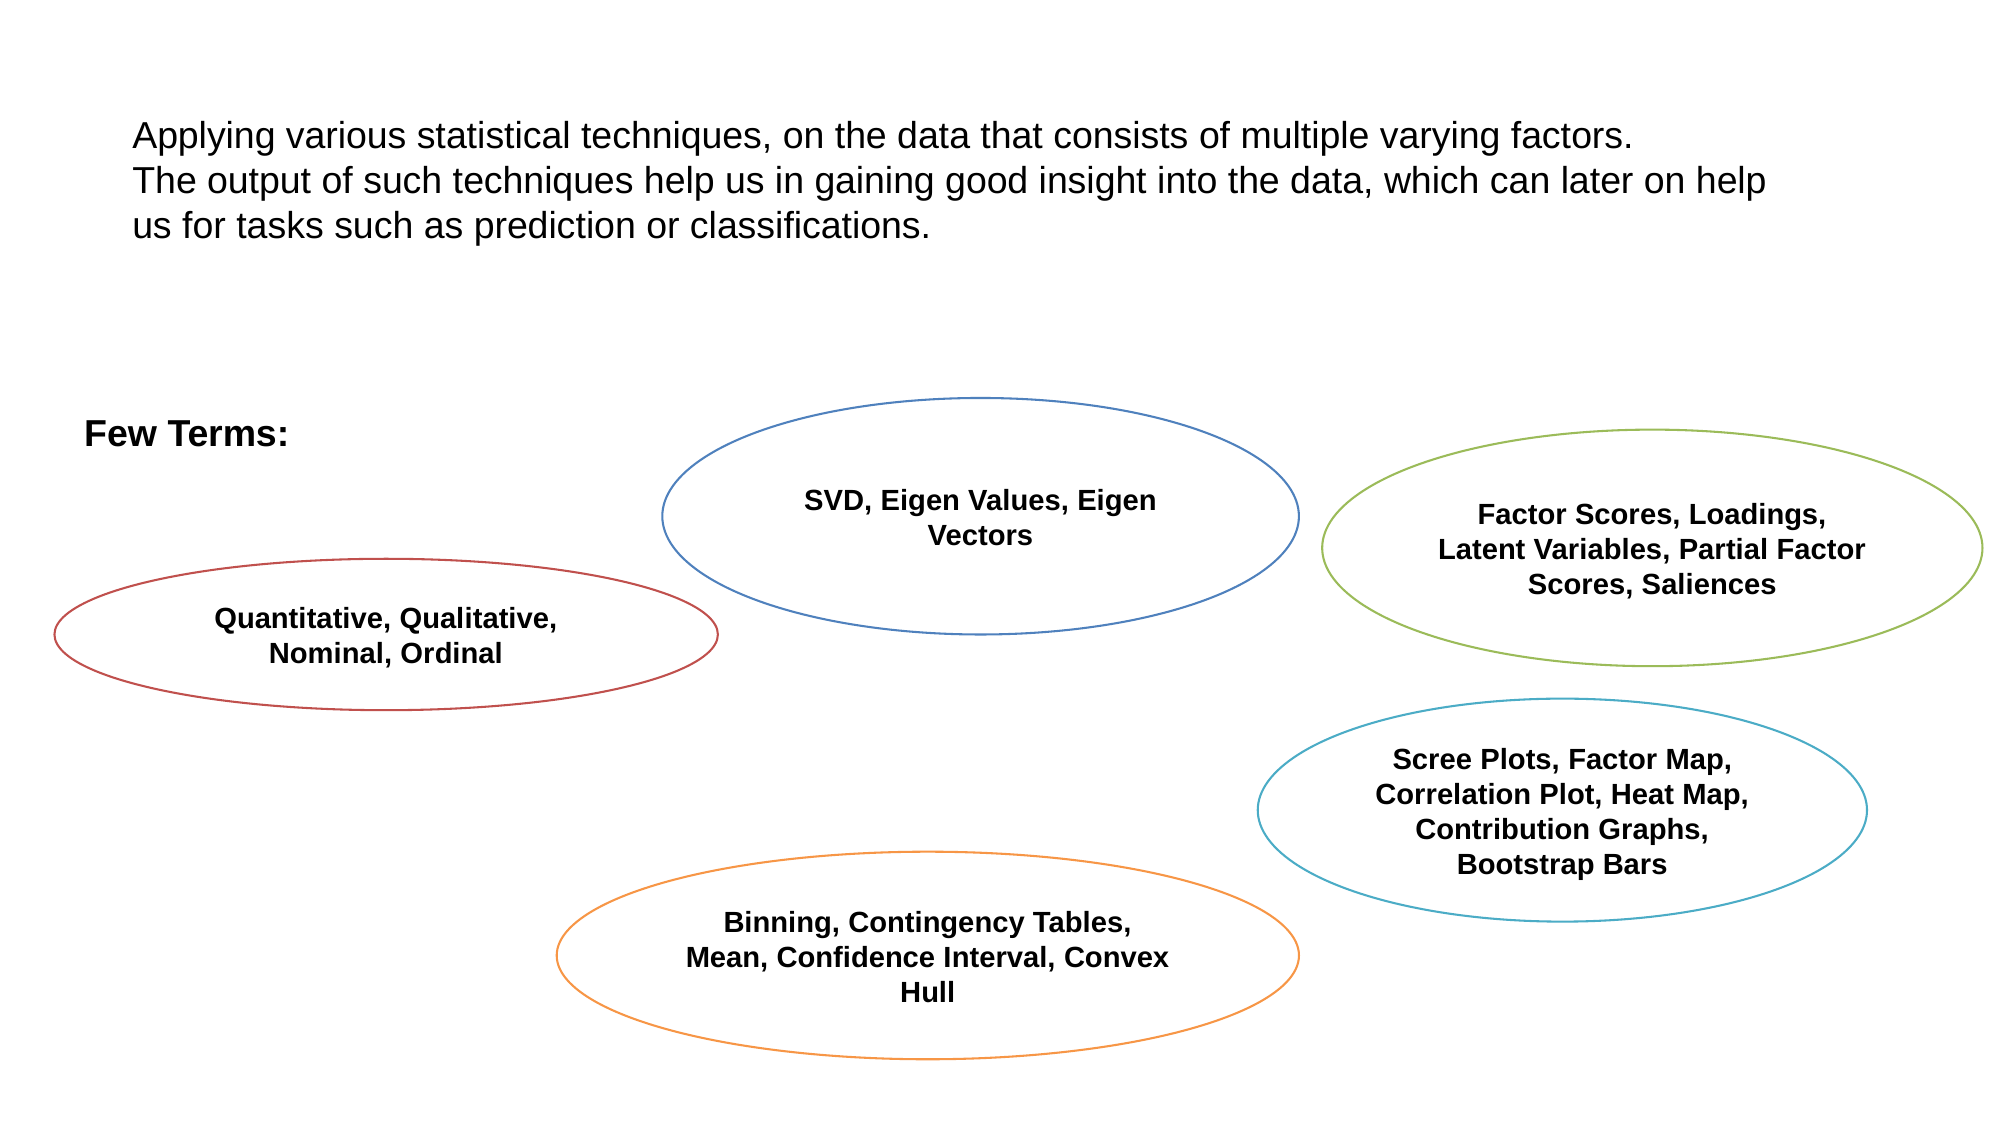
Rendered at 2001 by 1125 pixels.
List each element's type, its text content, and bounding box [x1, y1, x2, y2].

text_box Applying various statistical techniques, on the data that consists of multiple varying factors. The output of such techniques help us in gaining good insight into the data, which can later on help us for tasks such as prediction or classifications. [117, 103, 1827, 254]
text_box Scree Plots, Factor Map, Correlation Plot, Heat Map, Contribution Graphs, Bootstrap Bars [1256, 697, 1869, 923]
text_box Factor Scores, Loadings, Latent Variables, Partial Factor Scores, Saliences [1321, 428, 1984, 668]
text_box Binning, Contingency Tables, Mean, Confidence Interval, Convex Hull [555, 850, 1301, 1061]
text_box Quantitative, Qualitative, Nominal, Ordinal [53, 557, 719, 712]
text_box Few Terms: [69, 401, 305, 462]
text_box SVD, Eigen Values, Eigen Vectors [661, 396, 1300, 636]
